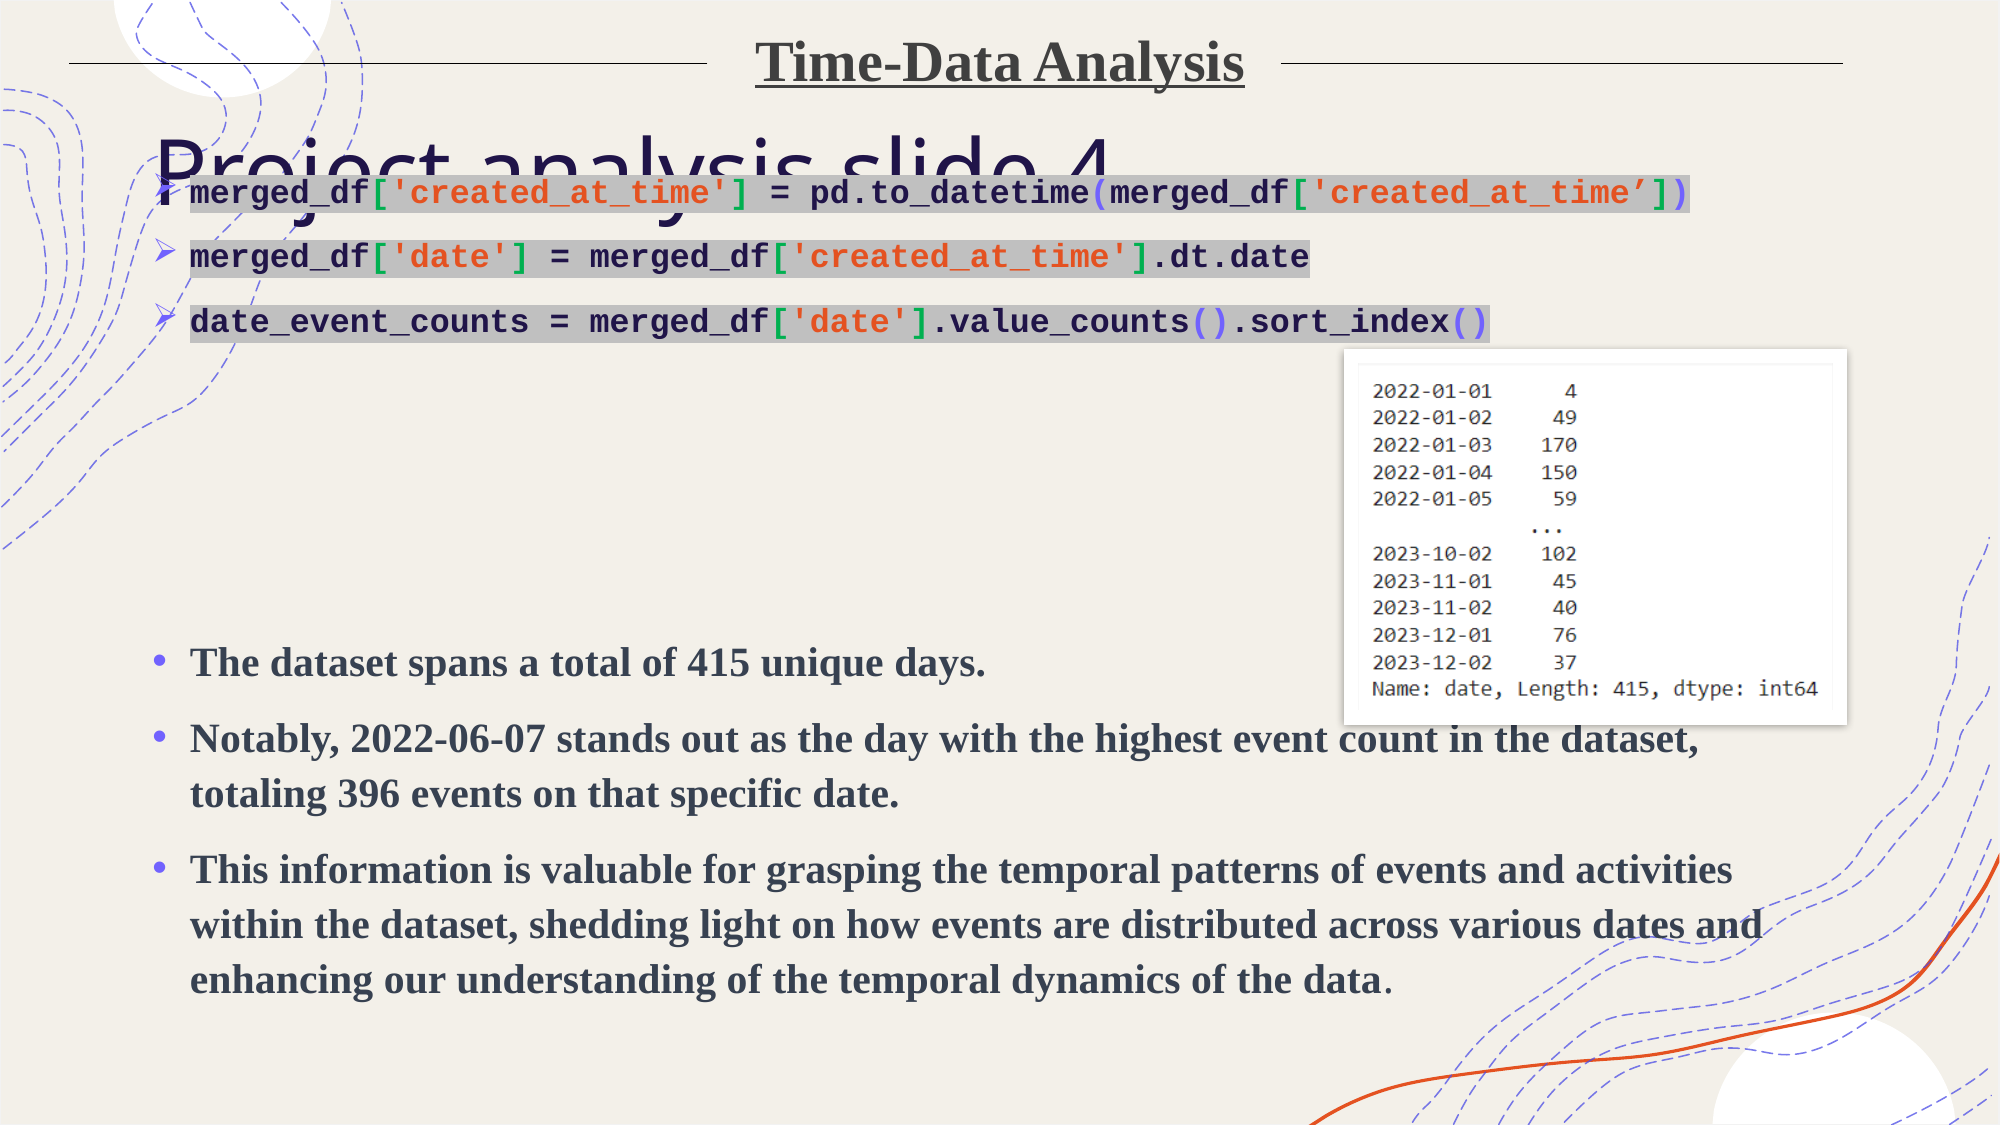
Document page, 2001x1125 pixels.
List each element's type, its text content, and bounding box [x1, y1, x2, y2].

list merged_df['created_at_time'] = pd.to_datetime(merged_df['created_at_time’]) merged_df['date'] = merged_df['created_at_time'].dt.date date_event_counts = merged_df['date'].value_counts().sort_index() The dataset spans a total of 415 unique days. Notably, 2022-06-07 stands out as the day with the highest event count in the dataset, totaling 396 events on that specific date. This information is valuable for grasping the temporal patterns of events and activities within the dataset, shedding light on how events are distributed across various dates and enhancing our understanding of the temporal dynamics of the data. [137, 158, 1863, 1014]
picture [1358, 363, 1833, 711]
text_box Time-Data Analysis [37, 31, 1963, 165]
